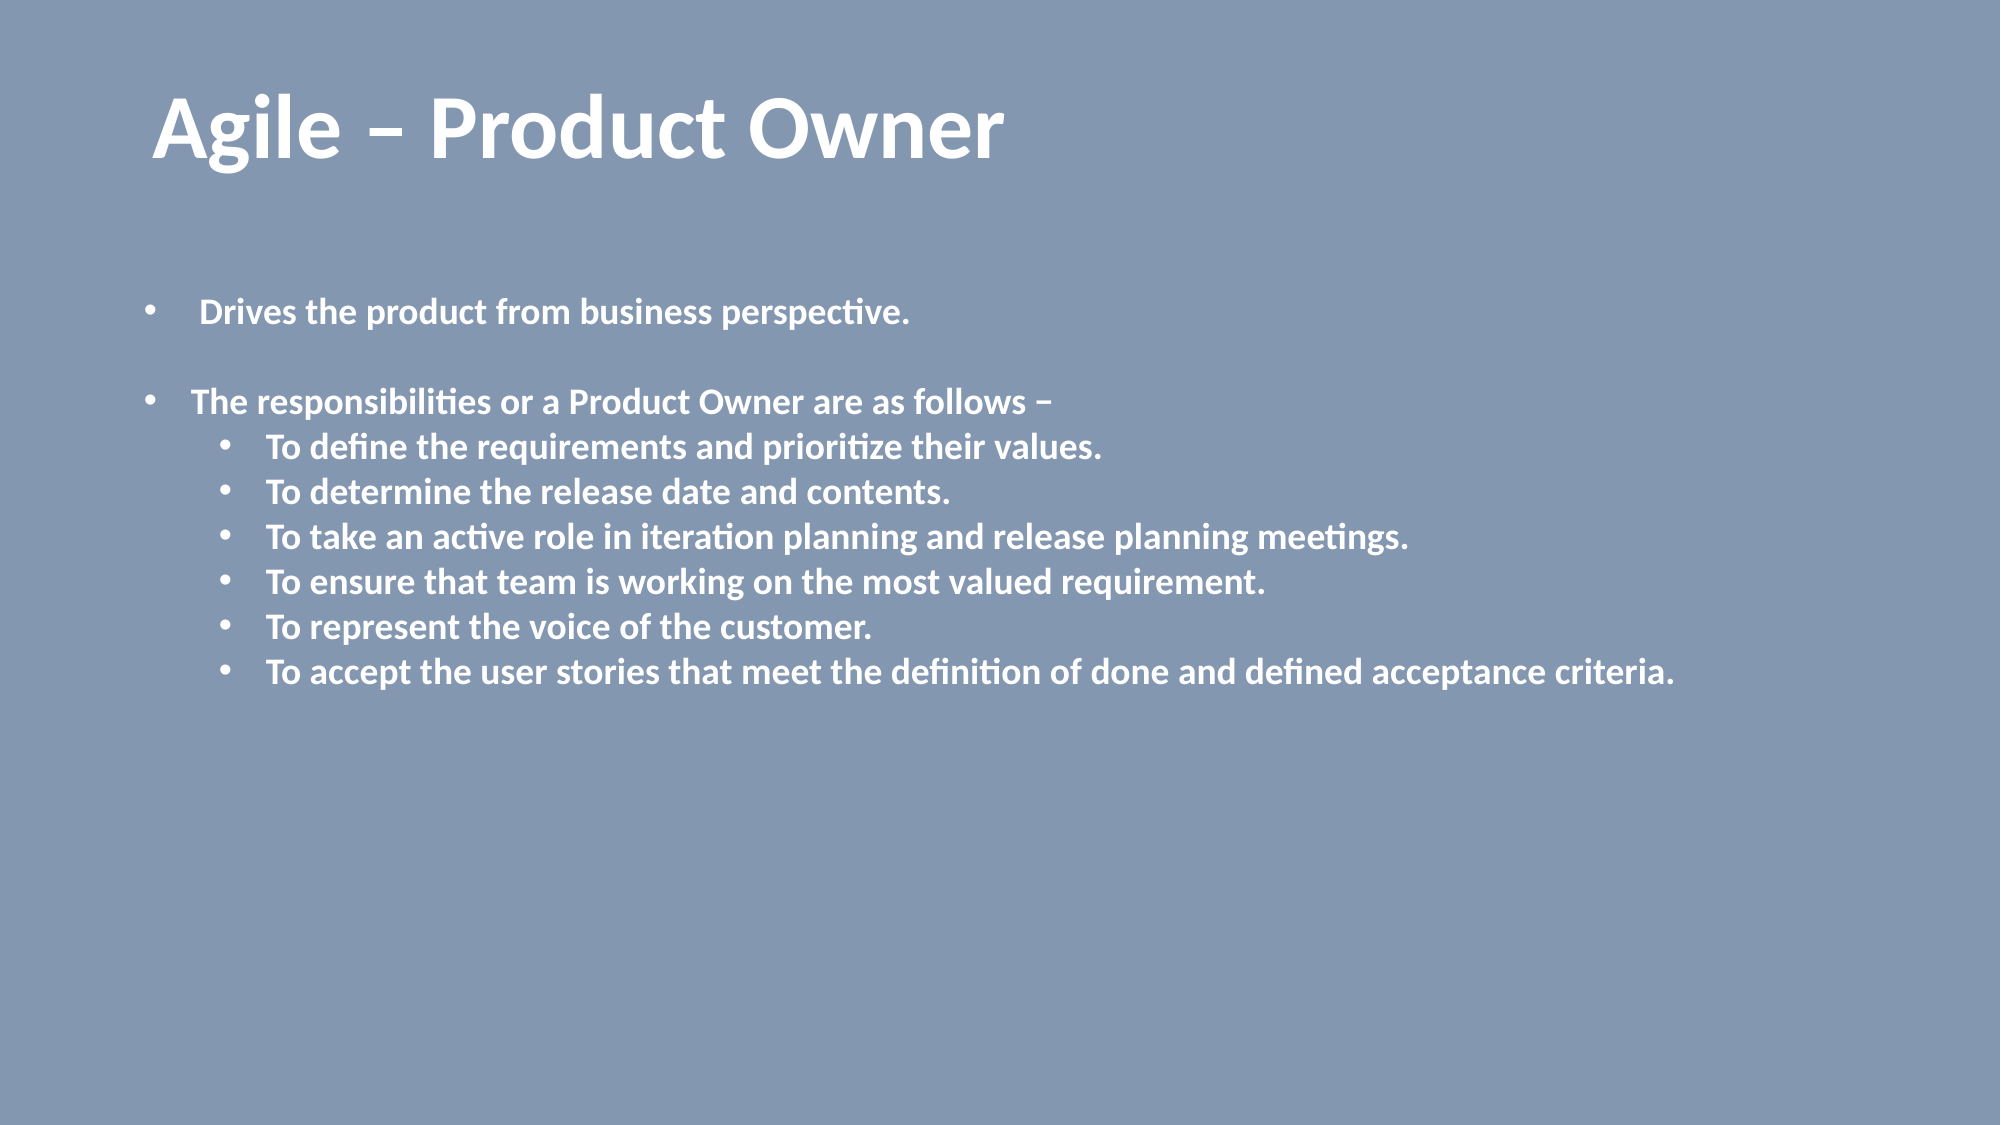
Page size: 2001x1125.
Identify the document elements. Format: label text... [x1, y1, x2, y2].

title Agile – Product Owner [137, 59, 1863, 199]
text_box Drives the product from business perspective. The responsibilities or a Product Owner are as follows − To define the requirements and prioritize their values. To determine the release date and contents. To take an active role in iteration planning and release planning meetings. To ensure that team is working on the most valued requirement. To represent the voice of the customer. To accept the user stories that meet the definition of done and defined acceptance criteria. [129, 279, 1871, 745]
